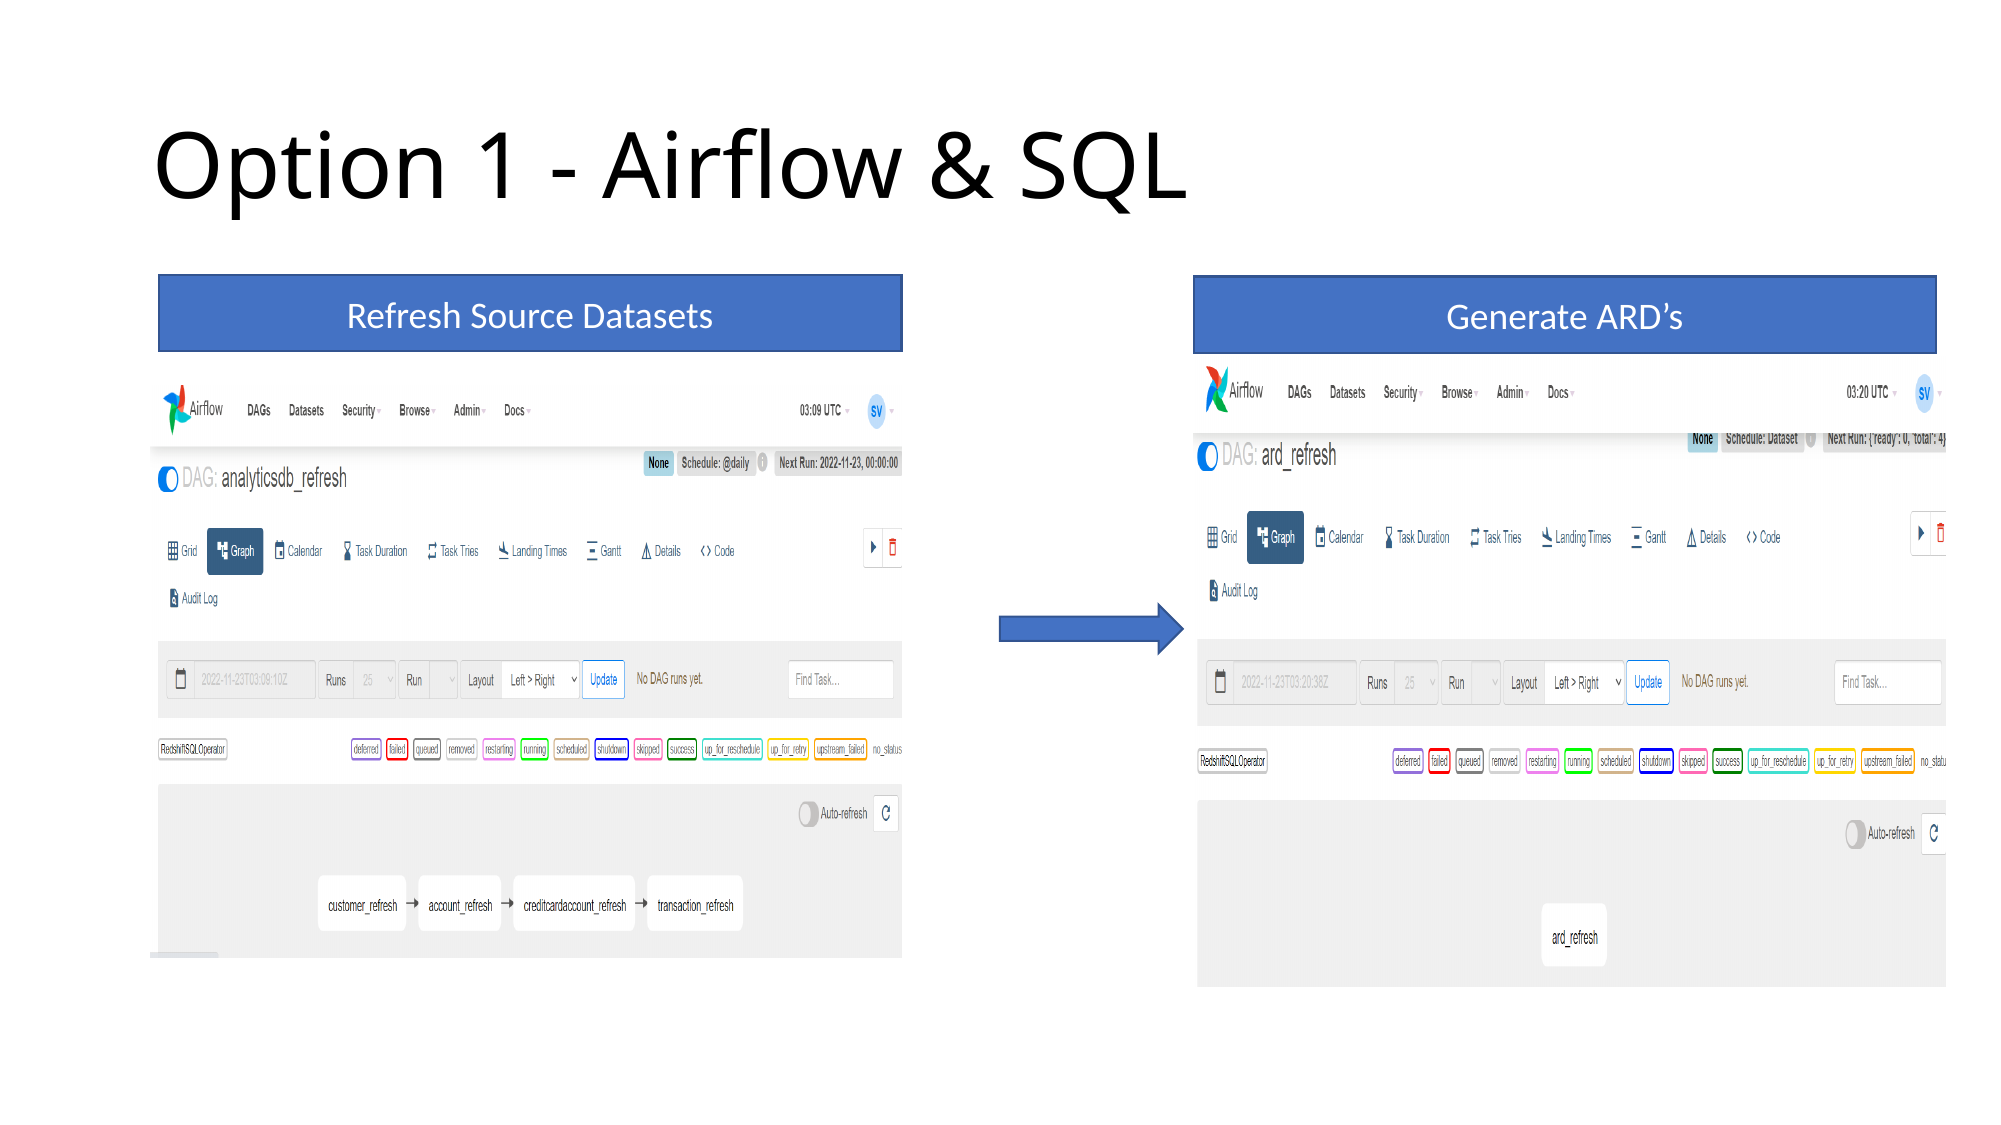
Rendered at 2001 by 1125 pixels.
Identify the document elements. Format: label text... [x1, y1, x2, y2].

title Option 1 - Airflow & SQL [137, 59, 1863, 278]
text_box Generate ARD’s [1193, 275, 1937, 354]
text_box [998, 602, 1185, 656]
picture [1193, 356, 1946, 987]
text_box Refresh Source Datasets [158, 274, 903, 352]
picture [149, 385, 902, 958]
